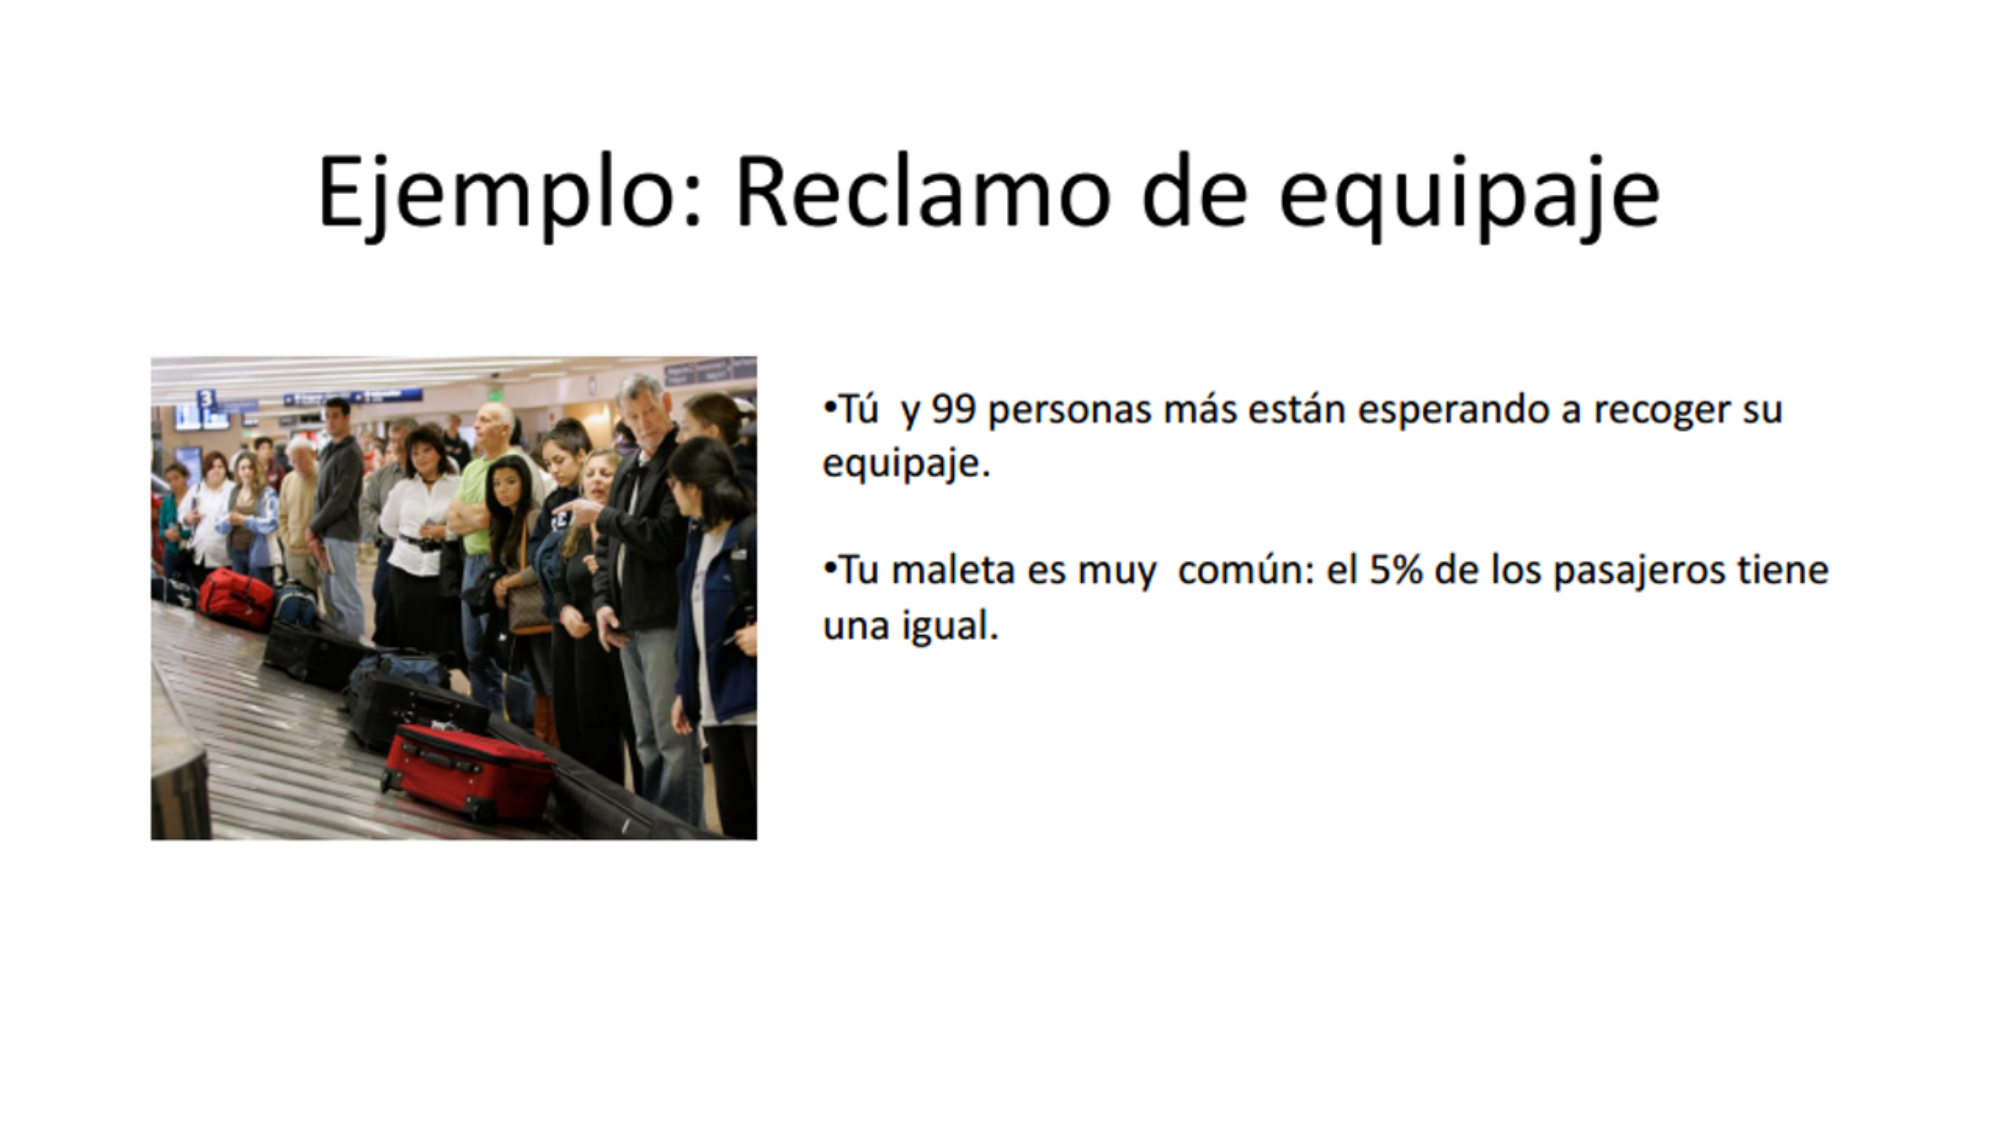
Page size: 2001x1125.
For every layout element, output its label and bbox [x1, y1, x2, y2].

picture [135, 111, 1863, 904]
